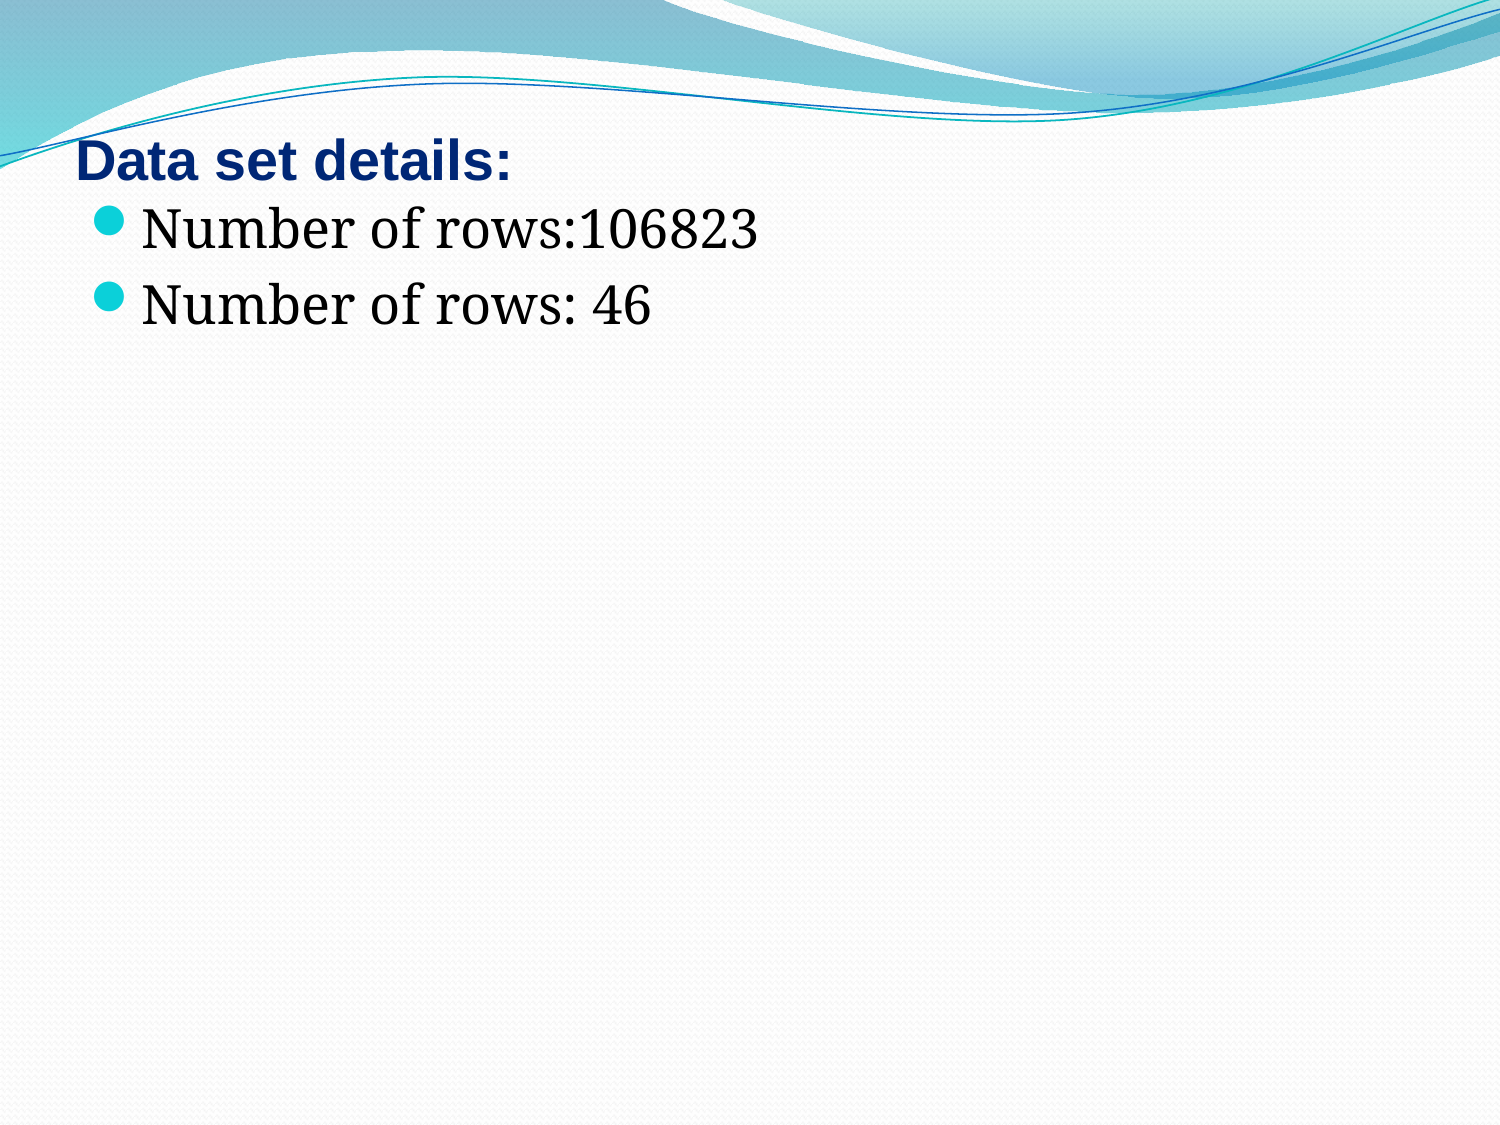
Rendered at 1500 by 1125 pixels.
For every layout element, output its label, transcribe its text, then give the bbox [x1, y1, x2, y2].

title Data set details: [75, 115, 1425, 187]
list Number of rows:106823 Number of rows: 46 [75, 187, 1425, 930]
